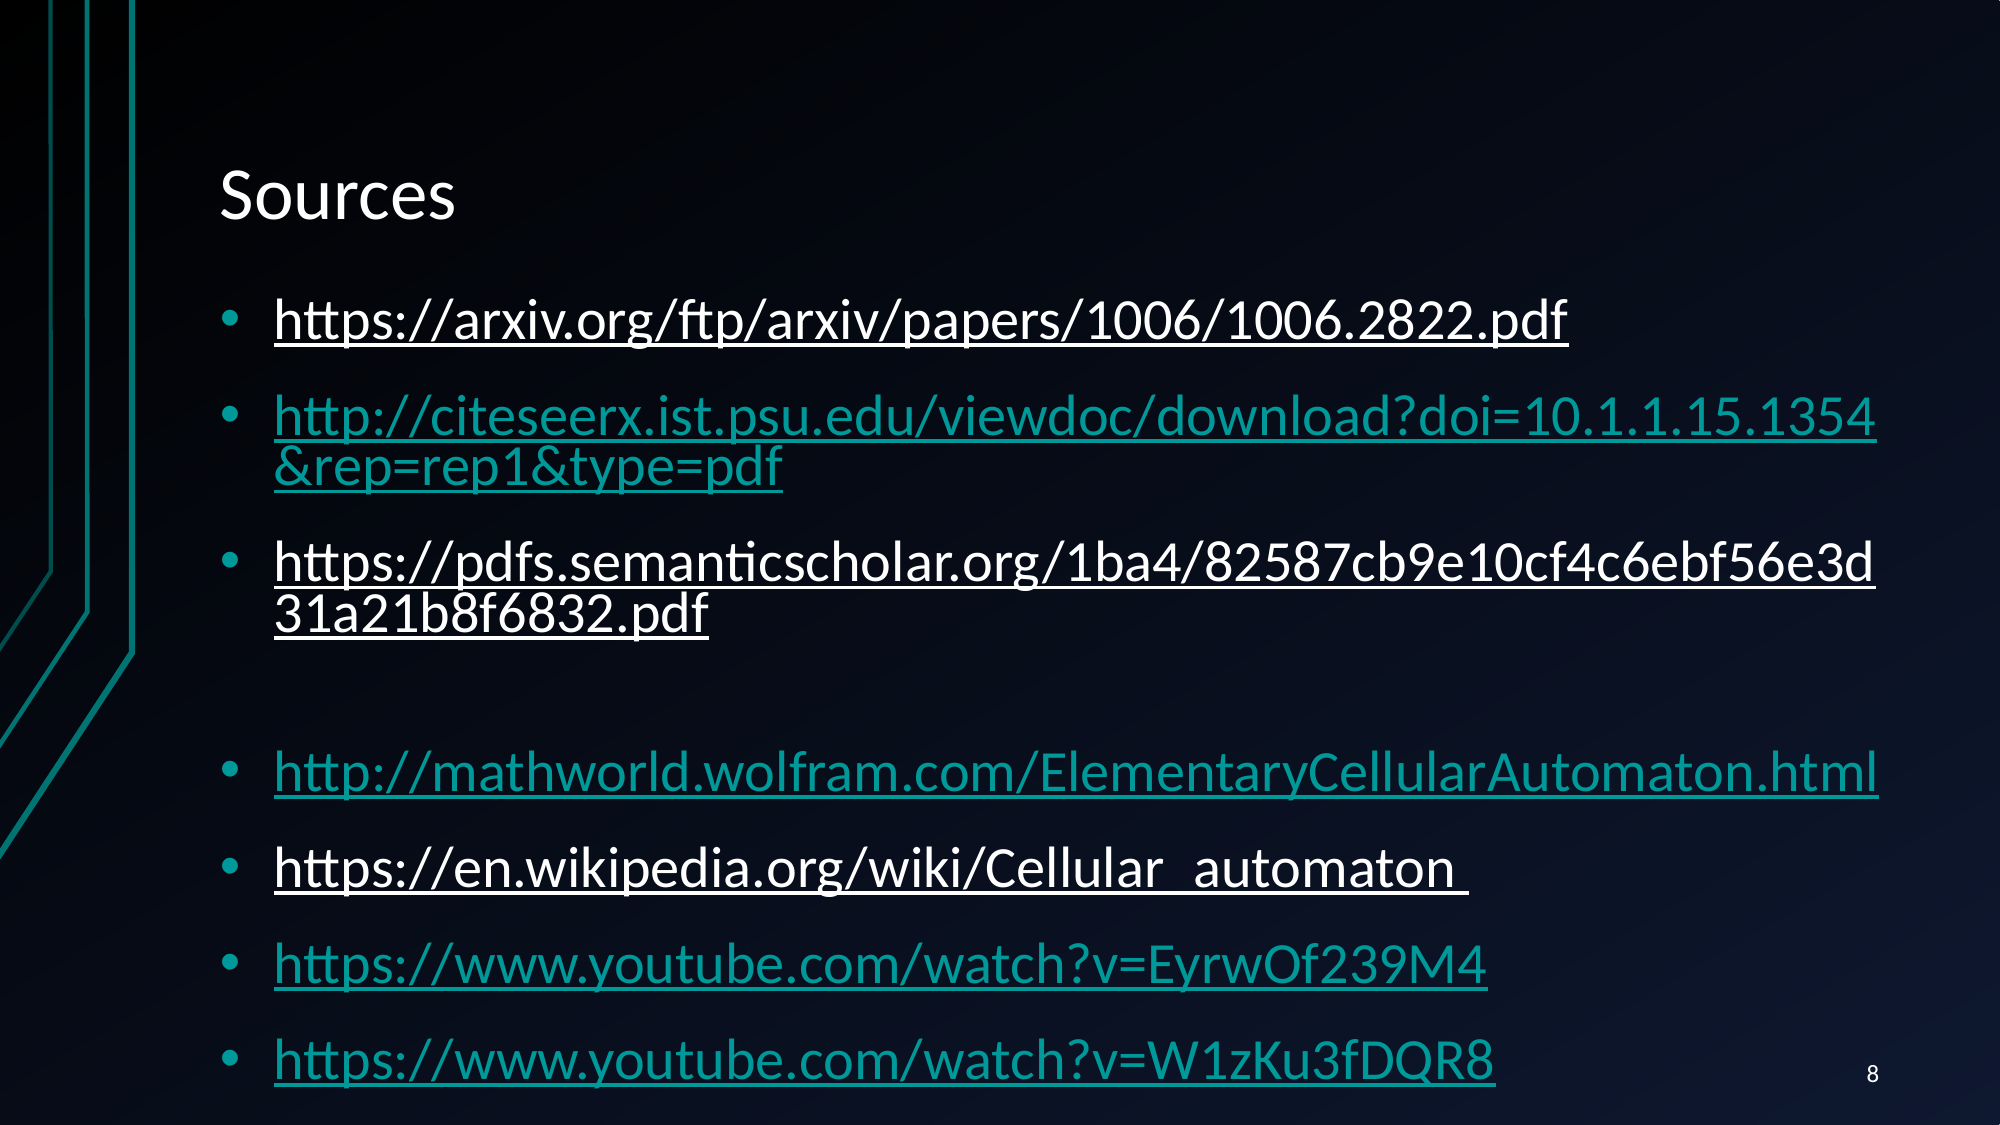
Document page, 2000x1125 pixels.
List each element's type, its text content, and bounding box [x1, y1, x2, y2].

slide_number 8 [1732, 1042, 1900, 1103]
list https://arxiv.org/ftp/arxiv/papers/1006/1006.2822.pdf http://citeseerx.ist.psu.edu/viewdoc/download?doi=10.1.1.15.1354&rep=rep1&type=pdf https://pdfs.semanticscholar.org/1ba4/82587cb9e10cf4c6ebf56e3d31a21b8f6832.pdf http://mathworld.wolfram.com/ElementaryCellularAutomaton.html https://en.wikipedia.org/wiki/Cellular_automaton https://www.youtube.com/watch?v=EyrwOf239M4 https://www.youtube.com/watch?v=W1zKu3fDQR8 [199, 279, 1900, 1012]
title Sources [199, 45, 1900, 246]
